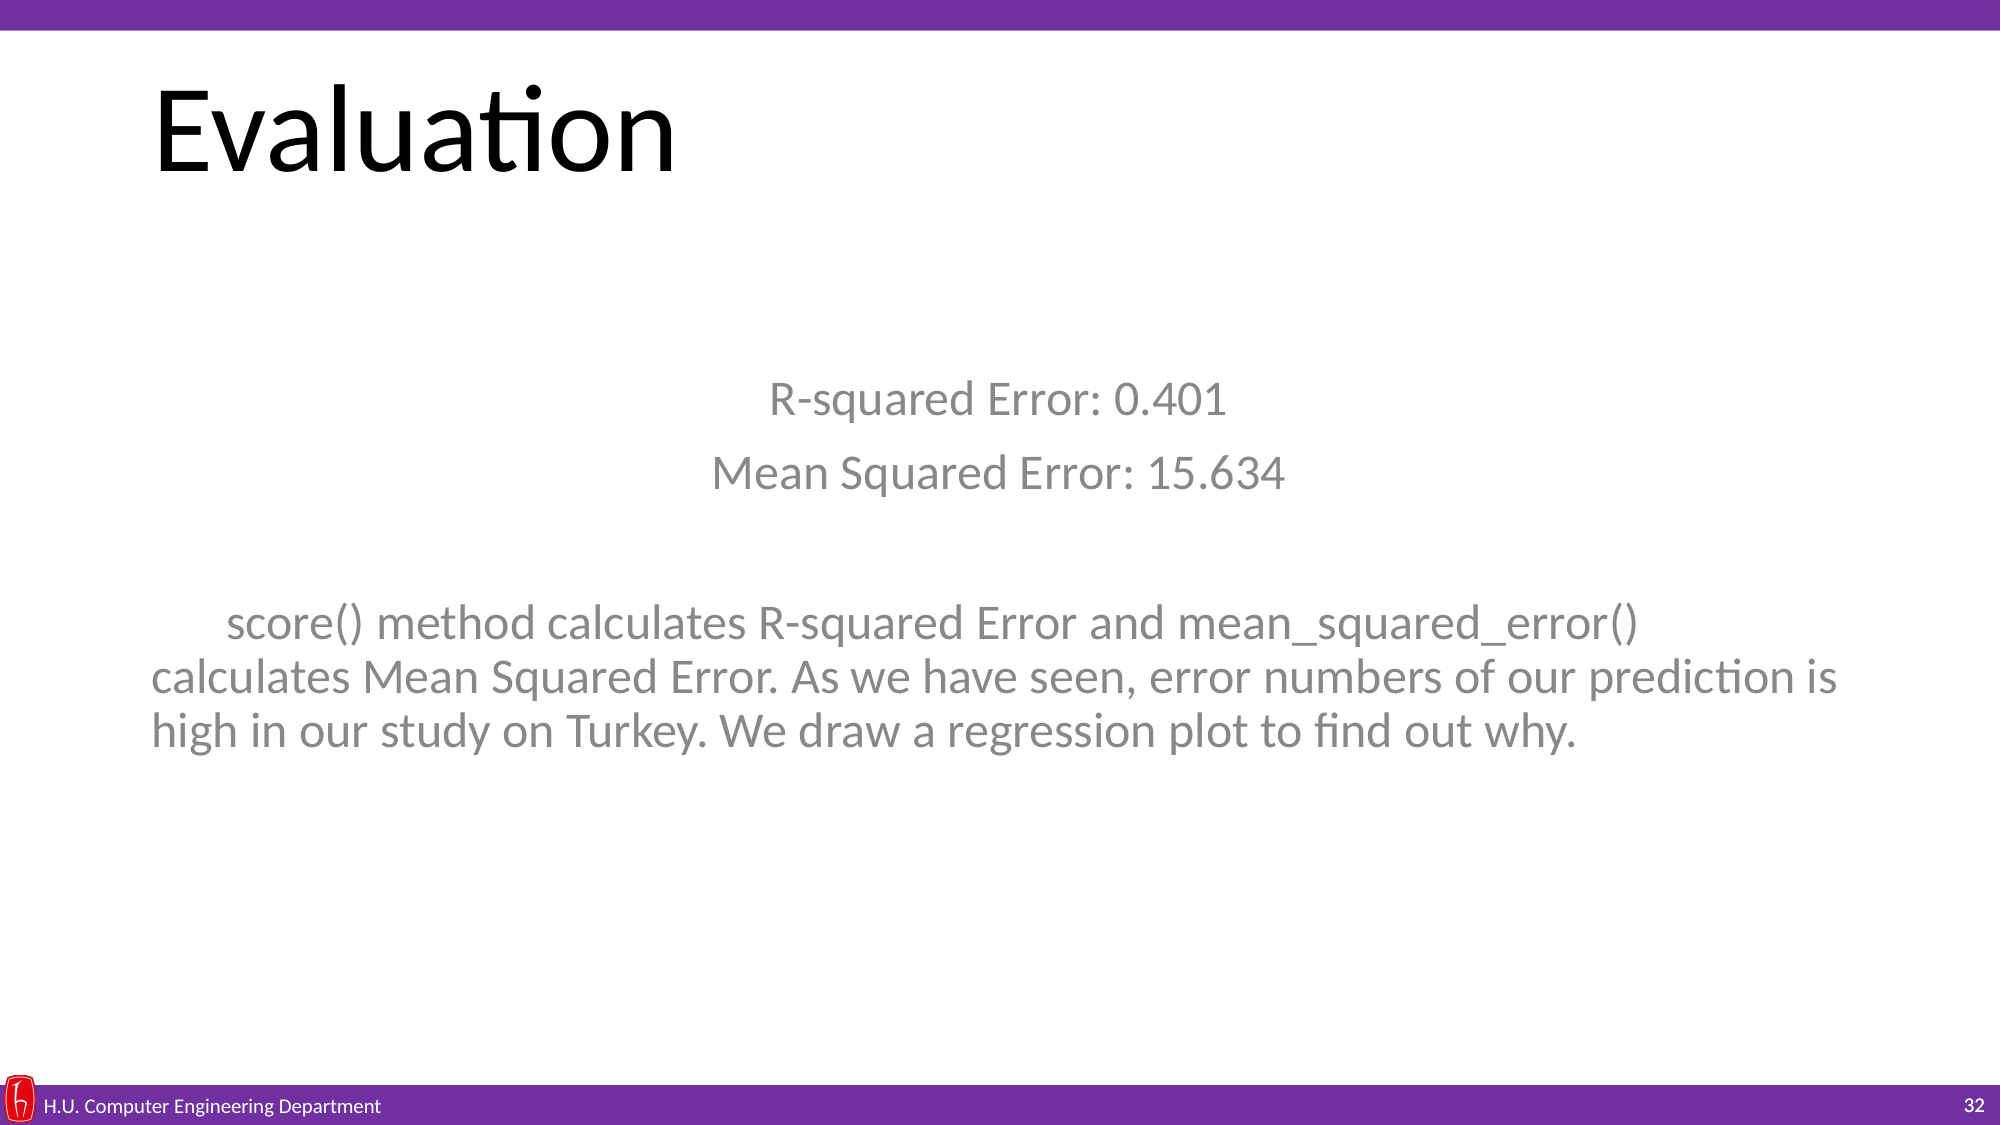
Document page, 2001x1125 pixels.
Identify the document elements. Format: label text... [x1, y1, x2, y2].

list R-squared Error: 0.401 Mean Squared Error: 15.634 score() method calculates R-squared Error and mean_squared_error() calculates Mean Squared Error. As we have seen, error numbers of our prediction is high in our study on Turkey. We draw a regression plot to find out why. [136, 206, 1862, 999]
title Evaluation [137, 45, 1863, 207]
slide_number ‹#› [1839, 1084, 2000, 1124]
picture [4, 1075, 36, 1123]
